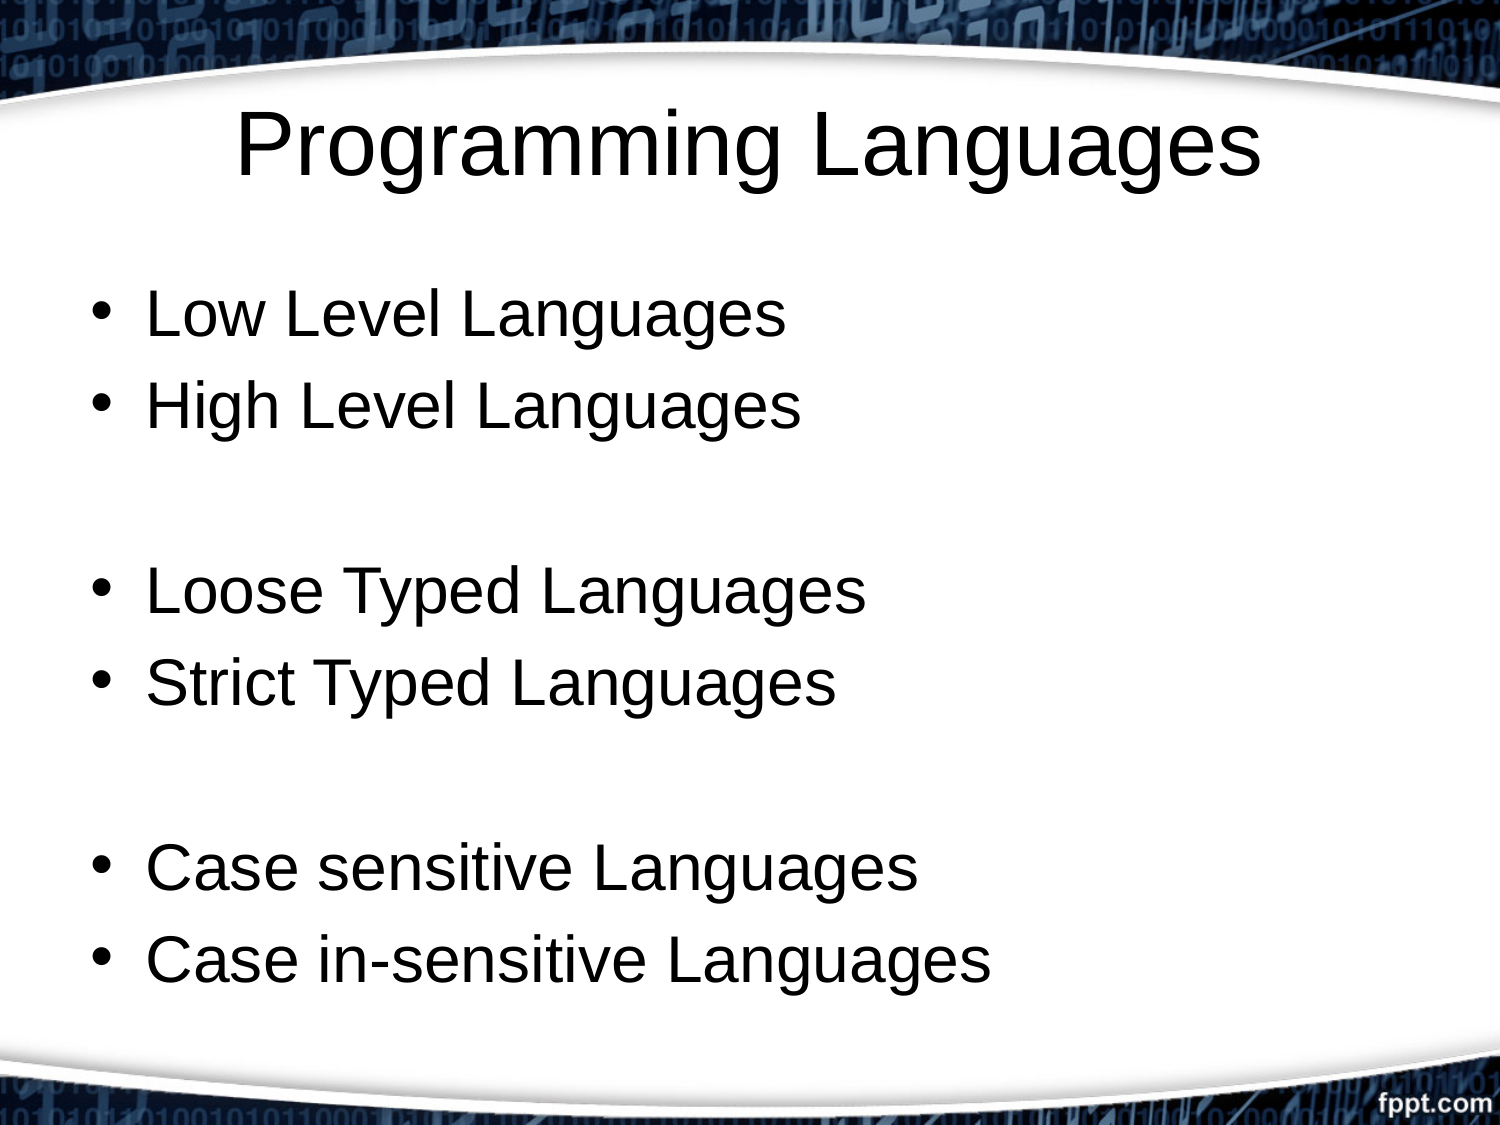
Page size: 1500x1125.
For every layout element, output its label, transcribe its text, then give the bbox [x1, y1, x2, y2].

picture [0, 0, 1500, 1125]
list Low Level Languages High Level Languages Loose Typed Languages Strict Typed Languages Case sensitive Languages Case in-sensitive Languages [75, 262, 1425, 1005]
title Programming Languages [75, 45, 1425, 233]
